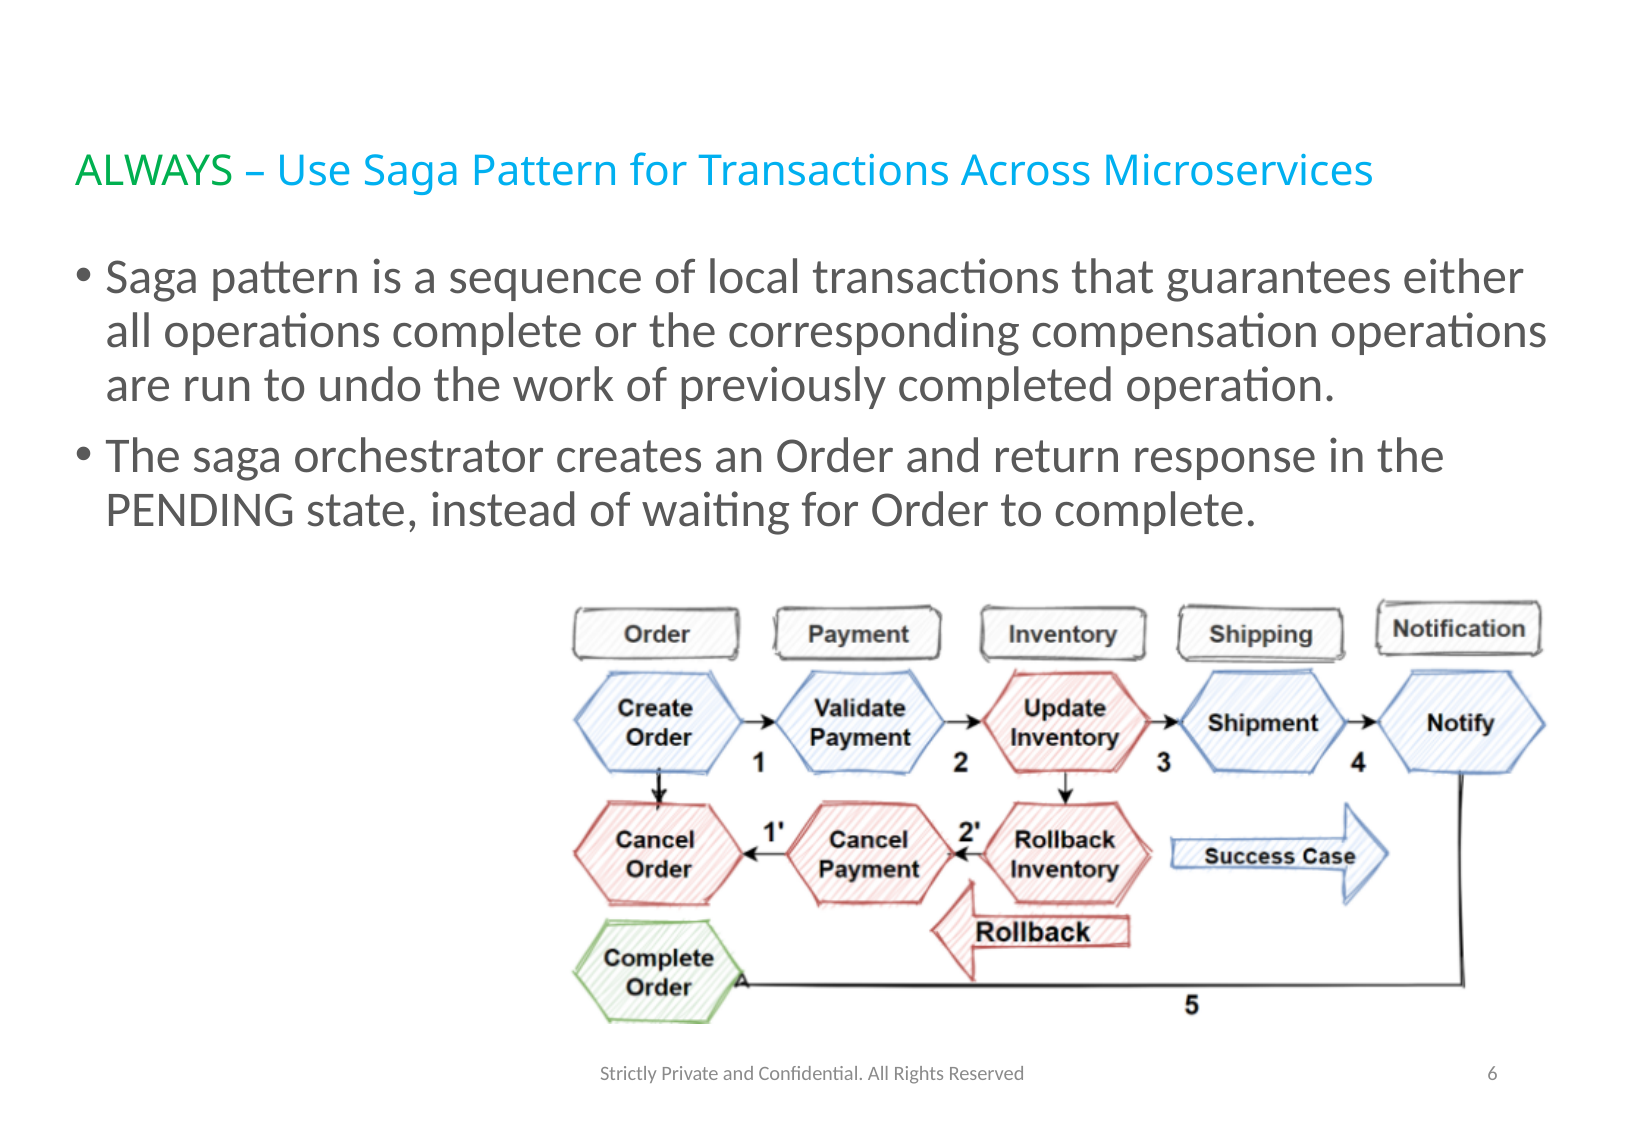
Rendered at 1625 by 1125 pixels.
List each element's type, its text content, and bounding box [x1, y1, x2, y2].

picture [564, 590, 1549, 1024]
footer Strictly Private and Confidential. All Rights Reserved [538, 1050, 1087, 1103]
slide_number 6 [1147, 1050, 1513, 1103]
list Saga pattern is a sequence of local transactions that guarantees either all operations complete or the corresponding compensation operations are run to undo the work of previously completed operation. The saga orchestrator creates an Order and return response in the PENDING state, instead of waiting for Order to complete. [59, 242, 1575, 1050]
title ALWAYS – Use Saga Pattern for Transactions Across Microservices [60, 141, 1575, 224]
